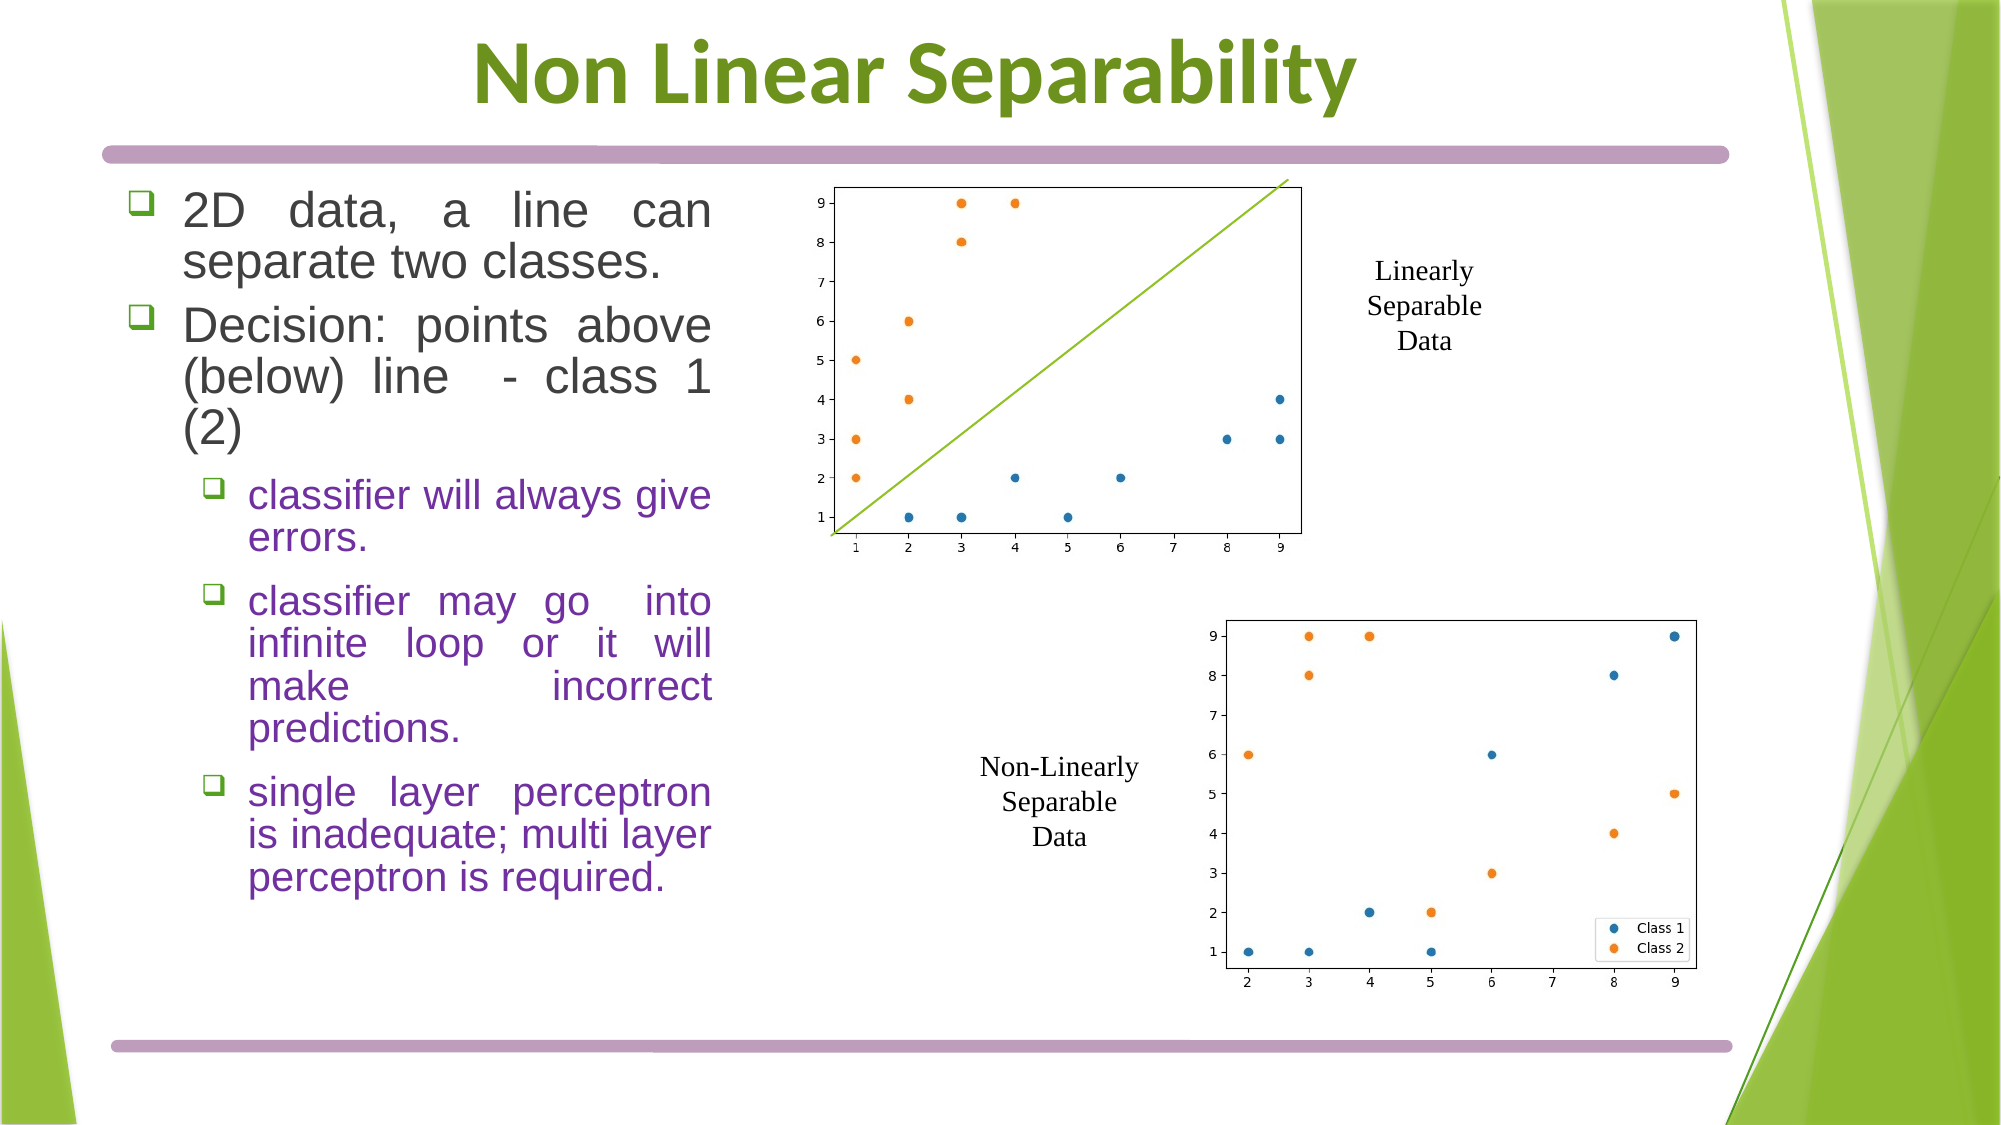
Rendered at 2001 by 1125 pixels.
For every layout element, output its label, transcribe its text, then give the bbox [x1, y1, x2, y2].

title Non Linear Separability [111, 3, 1721, 155]
list 2D data, a line can separate two classes. Decision: points above (below) line - class 1 (2) classifier will always give errors. classifier may go into infinite loop or it will make incorrect predictions. single layer perceptron is inadequate; multi layer perceptron is required. [111, 179, 728, 1034]
text_box Linearly Separable Data [1333, 244, 1517, 364]
text_box Non-Linearly Separable Data [961, 739, 1158, 860]
picture [1201, 609, 1705, 992]
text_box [830, 179, 1289, 537]
picture [808, 179, 1312, 561]
